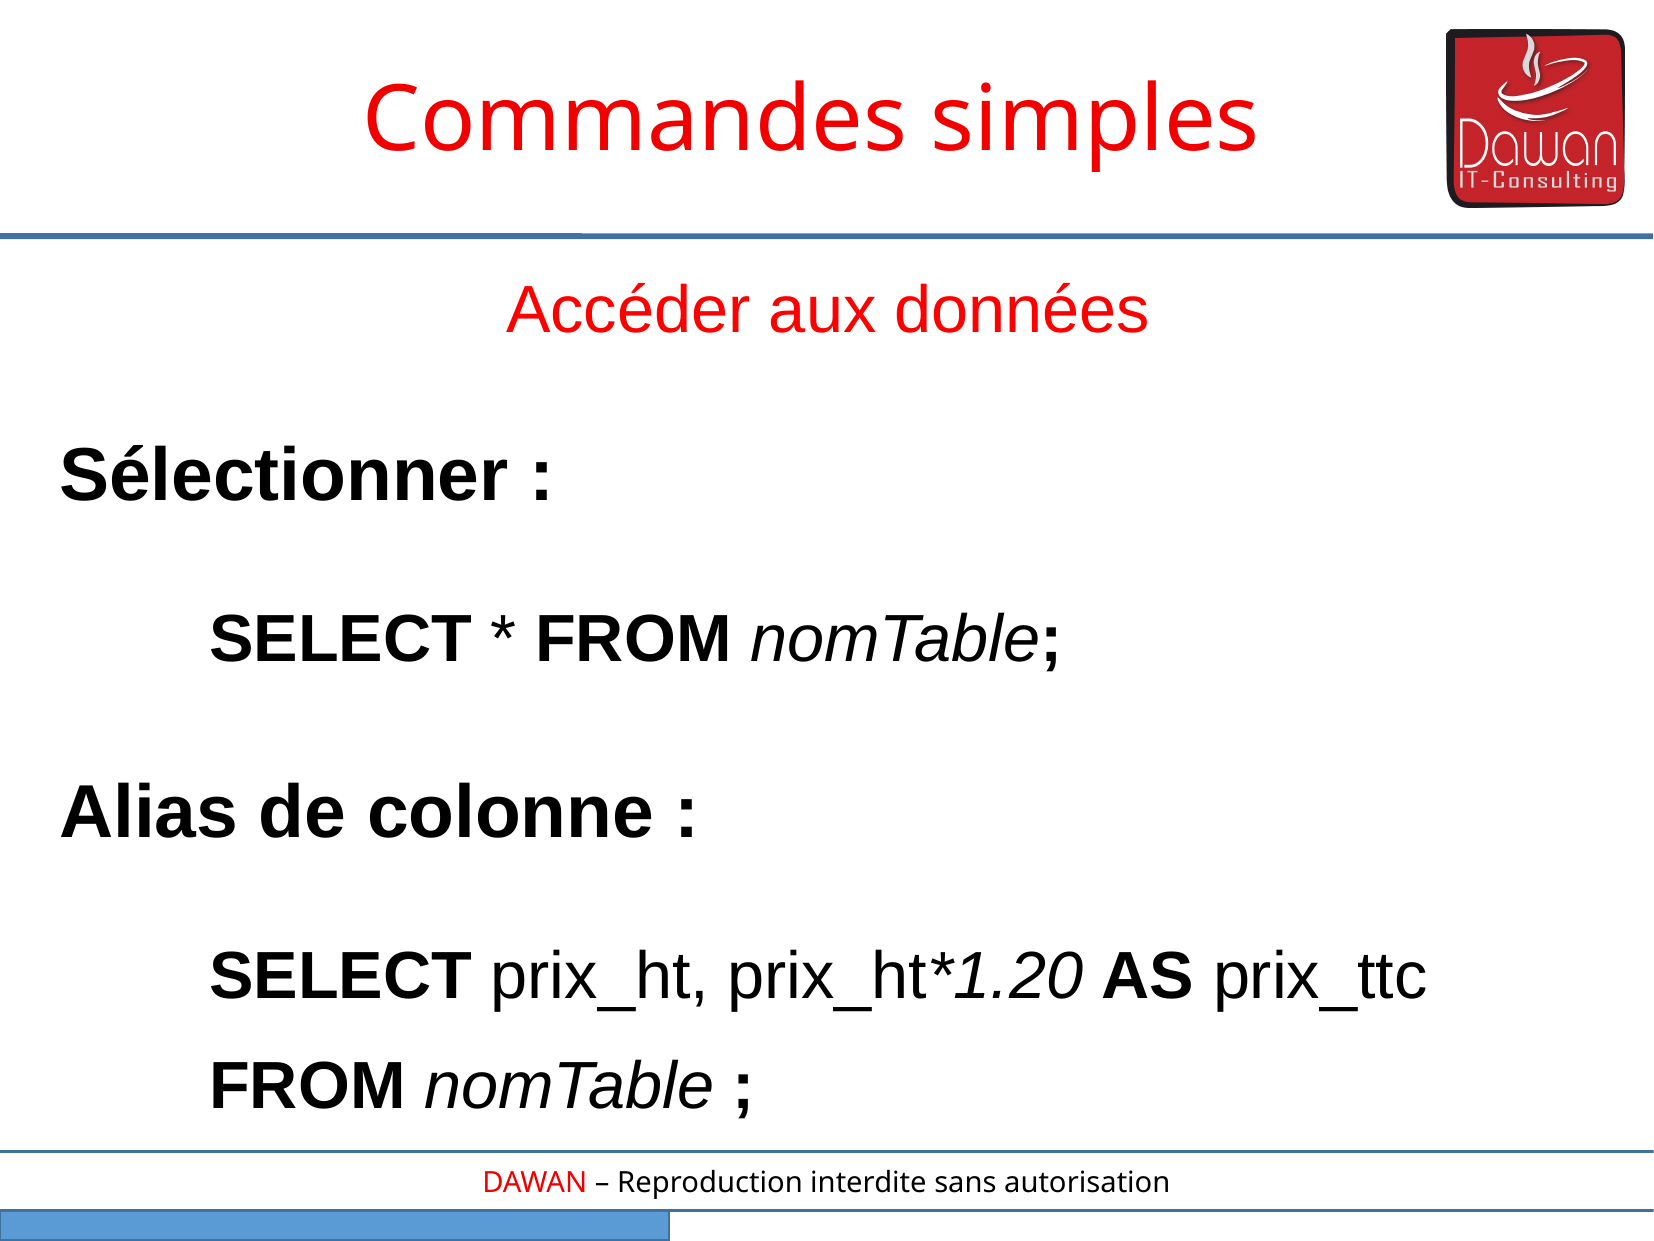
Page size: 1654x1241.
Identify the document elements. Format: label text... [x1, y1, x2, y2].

picture [1446, 29, 1625, 50]
list Accéder aux données Sélectionner : SELECT * FROM nomTable; Alias de colonne : SELECT prix_ht, prix_ht*1.20 AS prix_ttc FROM nomTable ; [59, 265, 1598, 1109]
text_box [0, 1210, 670, 1240]
picture [1446, 177, 1625, 208]
text_box Commandes simples [0, 50, 1642, 177]
